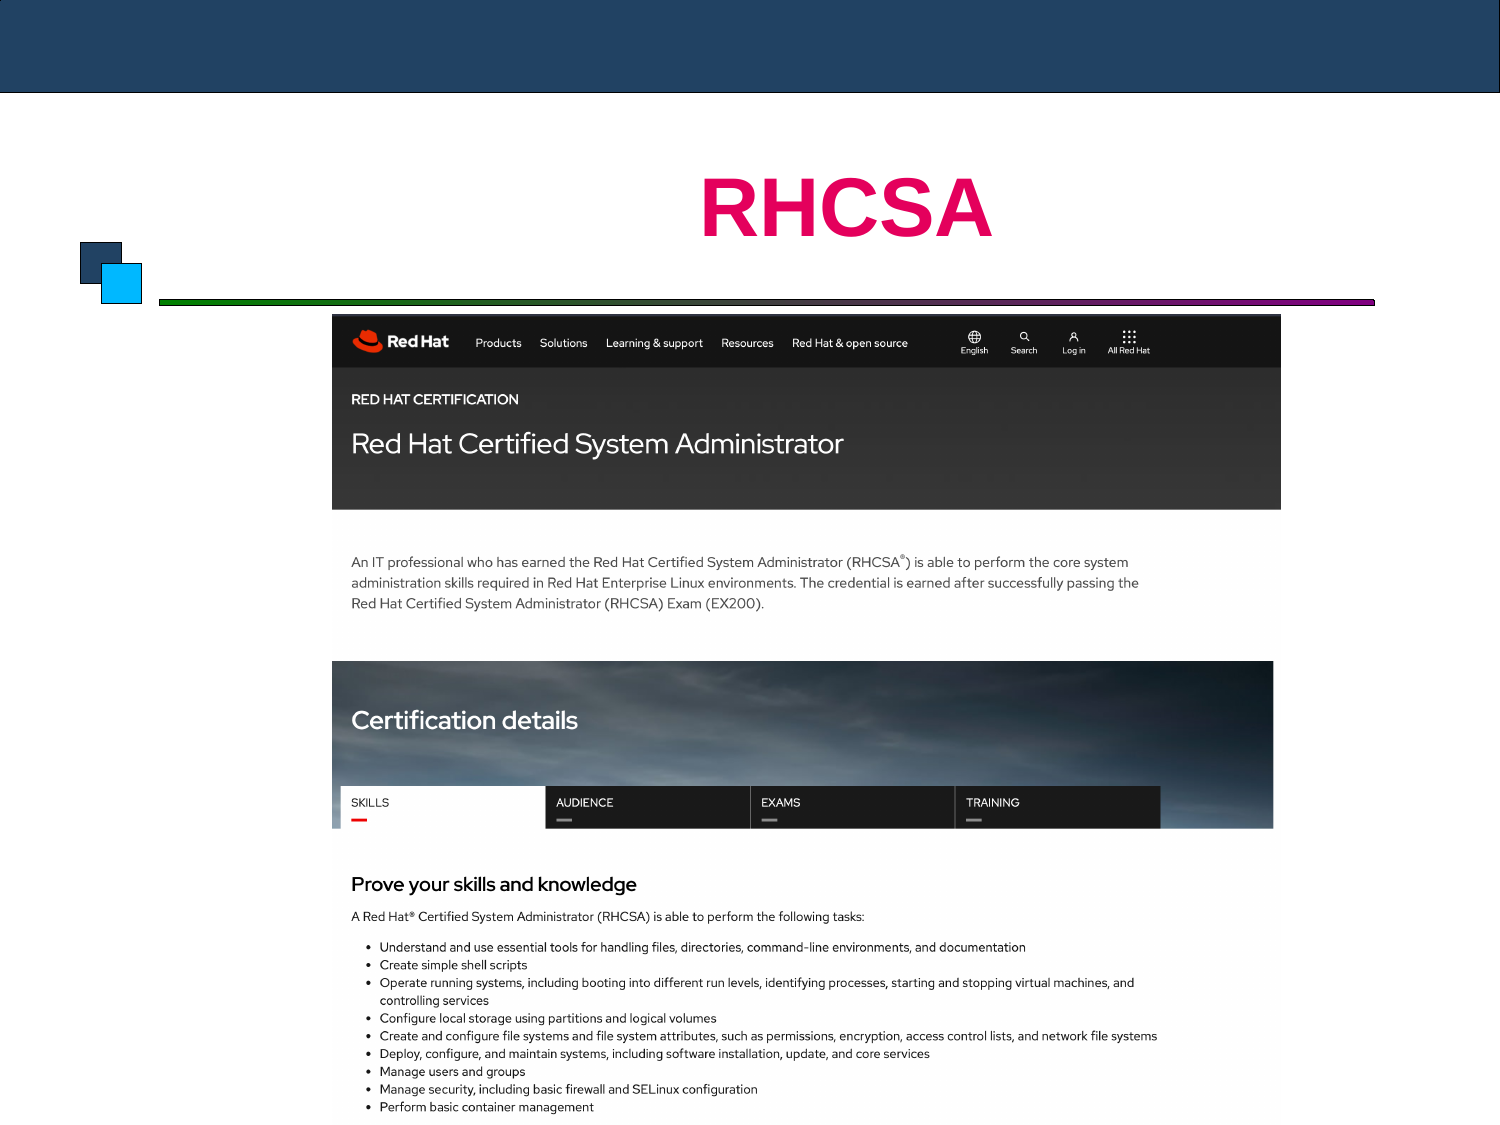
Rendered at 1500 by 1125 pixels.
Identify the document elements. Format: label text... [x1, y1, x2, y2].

picture [331, 314, 1281, 1125]
text_box [159, 299, 1375, 306]
text_box [80, 242, 122, 284]
title RHCSA [0, 99, 1500, 317]
text_box [101, 263, 142, 304]
text_box [0, 0, 1500, 93]
